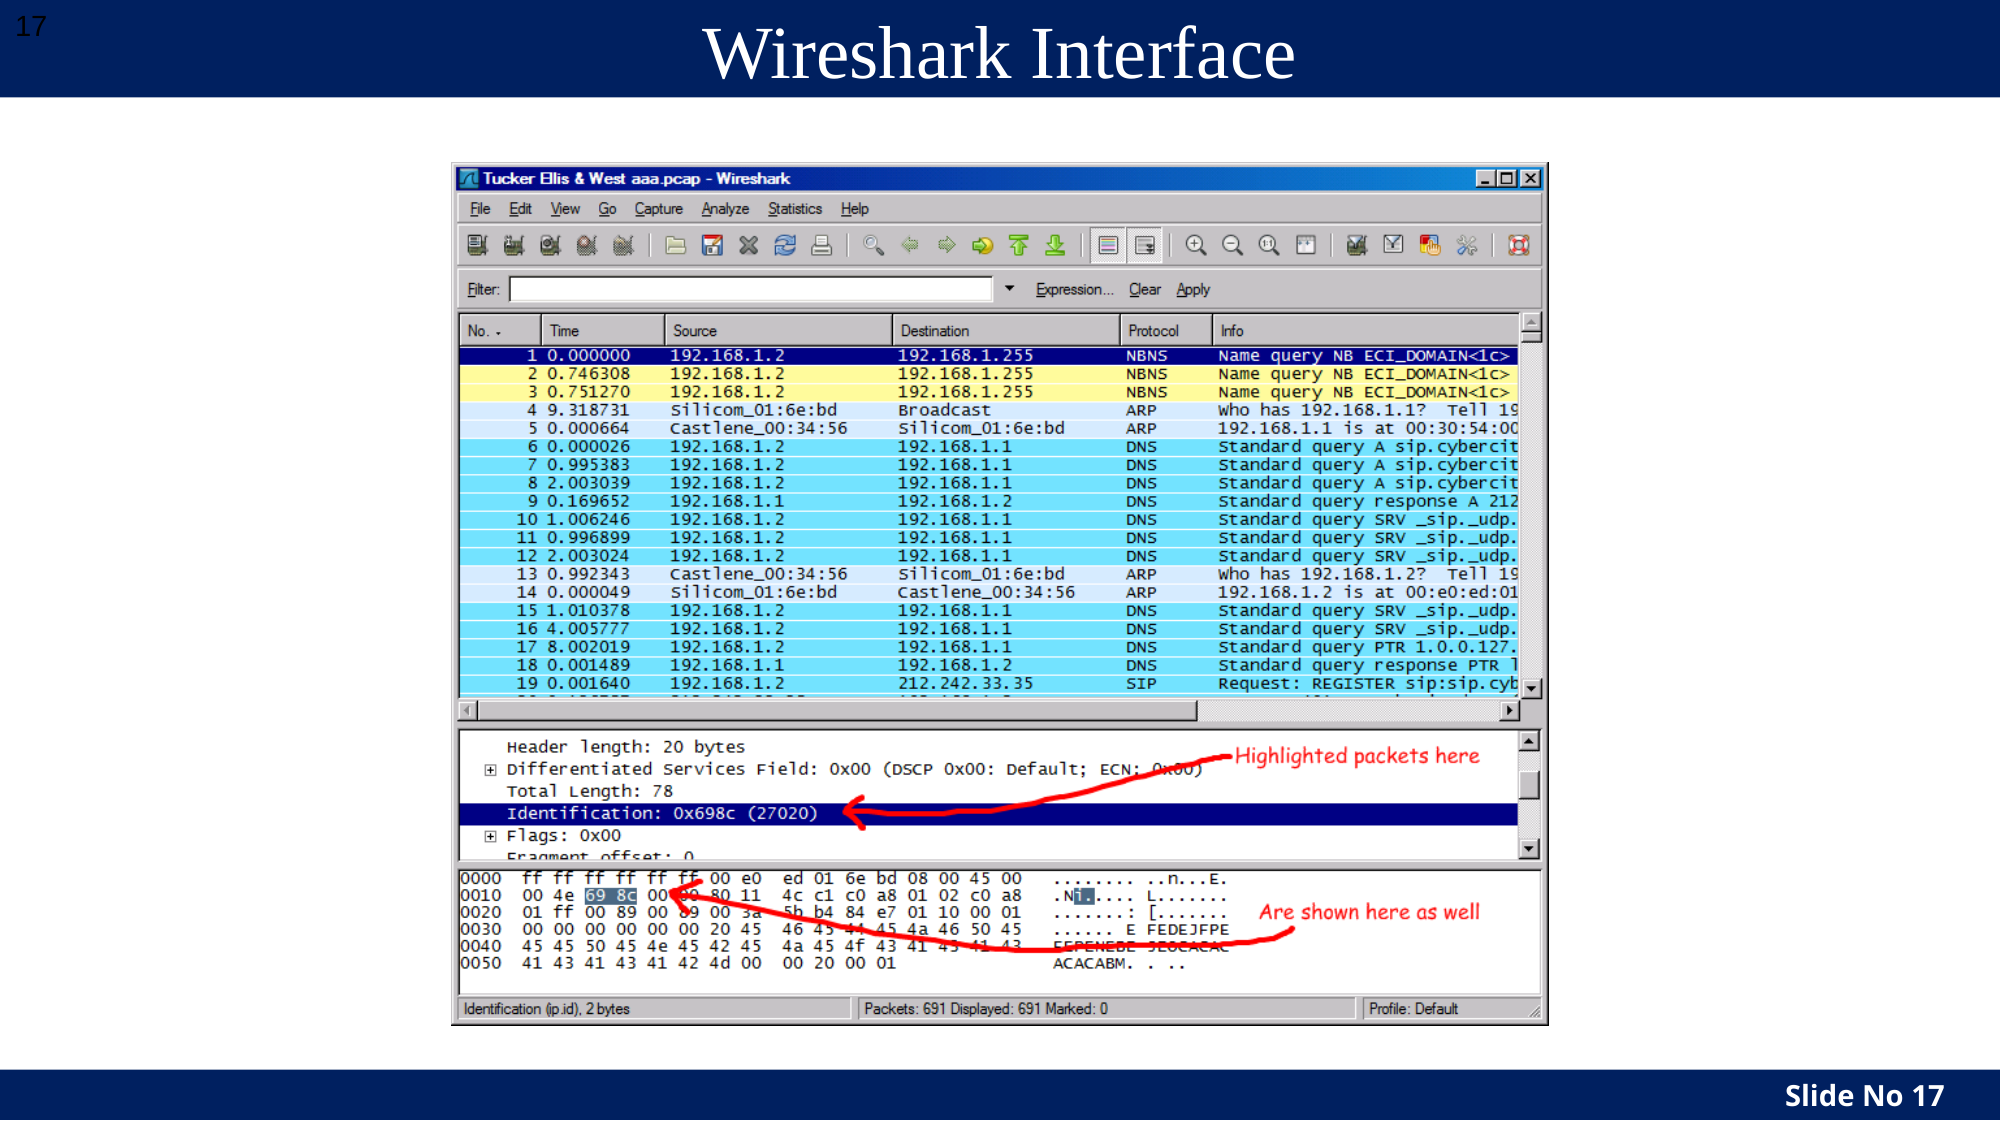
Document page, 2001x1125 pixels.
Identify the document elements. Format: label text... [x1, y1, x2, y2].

title Wireshark Interface [493, 0, 2000, 98]
picture [451, 162, 1549, 1026]
slide_number ‹#› [0, 0, 493, 493]
